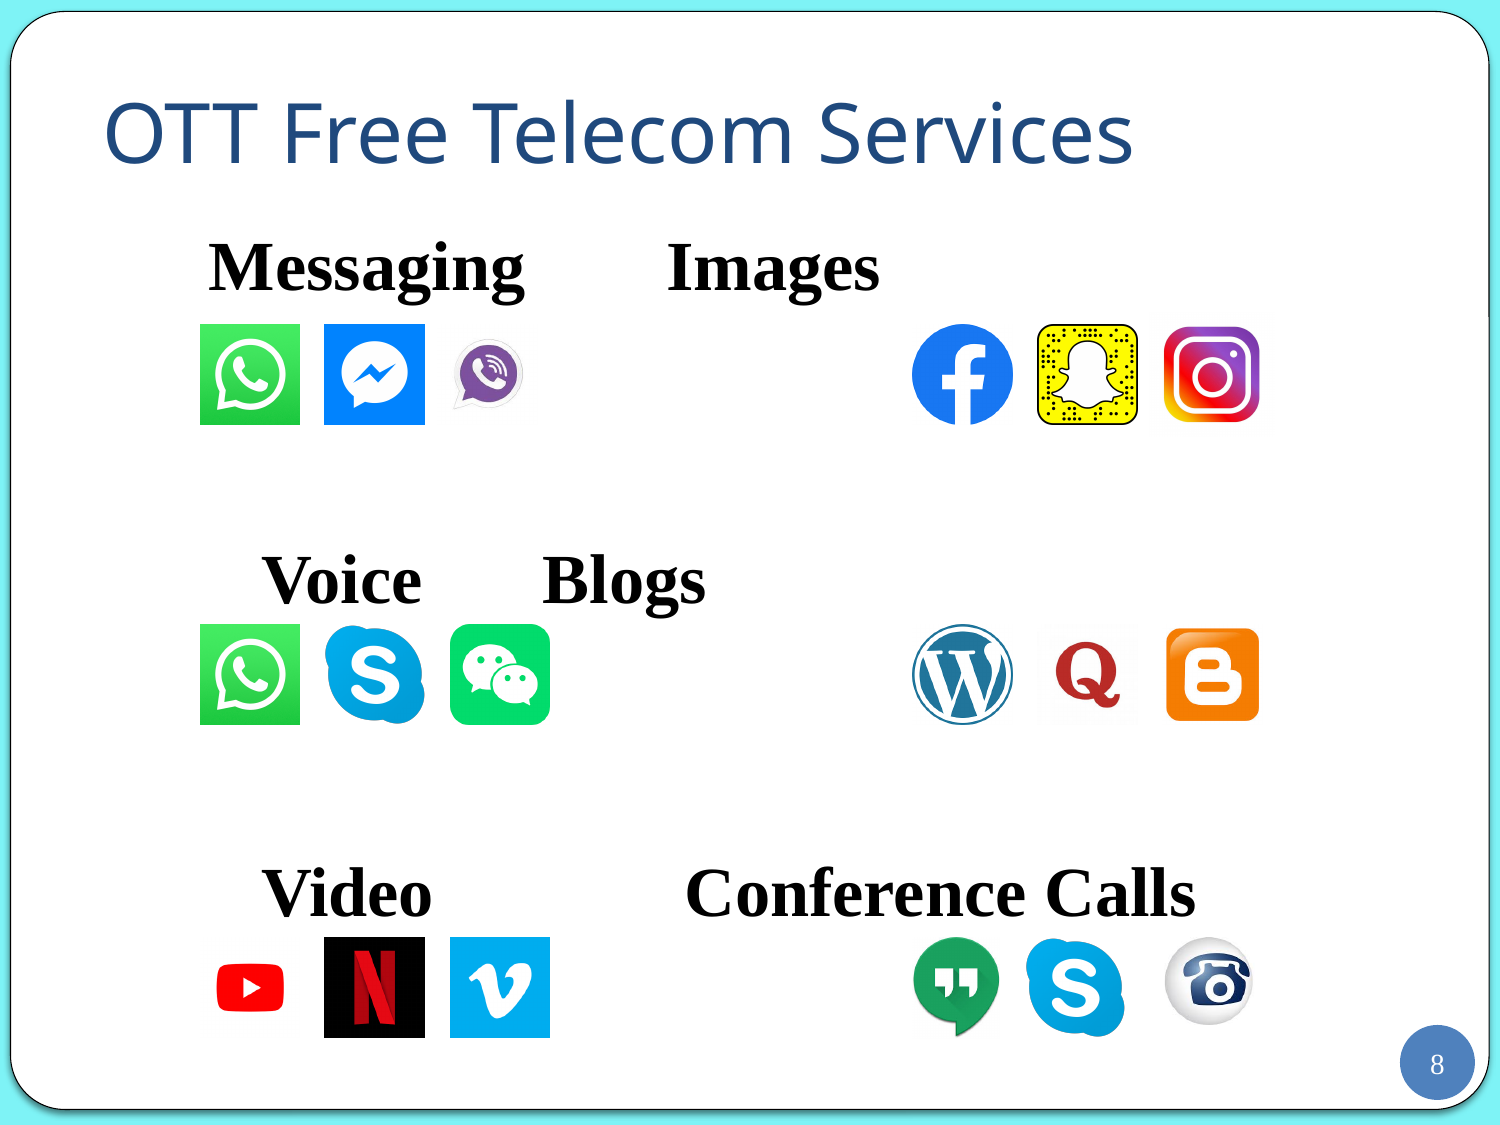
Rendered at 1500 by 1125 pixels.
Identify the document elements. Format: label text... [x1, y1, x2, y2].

picture [912, 624, 1013, 726]
list Messaging Images Voice Blogs Video Conference Calls [87, 212, 1450, 1025]
picture [1162, 624, 1263, 726]
picture [324, 324, 426, 426]
picture [1037, 324, 1138, 426]
picture [449, 624, 551, 726]
picture [1149, 312, 1276, 437]
slide_number 8 [1399, 1025, 1475, 1100]
picture [437, 324, 538, 426]
picture [470, 964, 531, 1018]
picture [199, 937, 301, 1038]
picture [1024, 937, 1292, 1038]
picture [199, 324, 301, 426]
picture [912, 324, 1013, 426]
picture [912, 937, 1001, 1039]
picture [324, 624, 426, 726]
title OTT Free Telecom Services [87, 62, 1450, 196]
picture [1037, 624, 1138, 726]
picture [199, 624, 301, 726]
picture [324, 937, 426, 1038]
